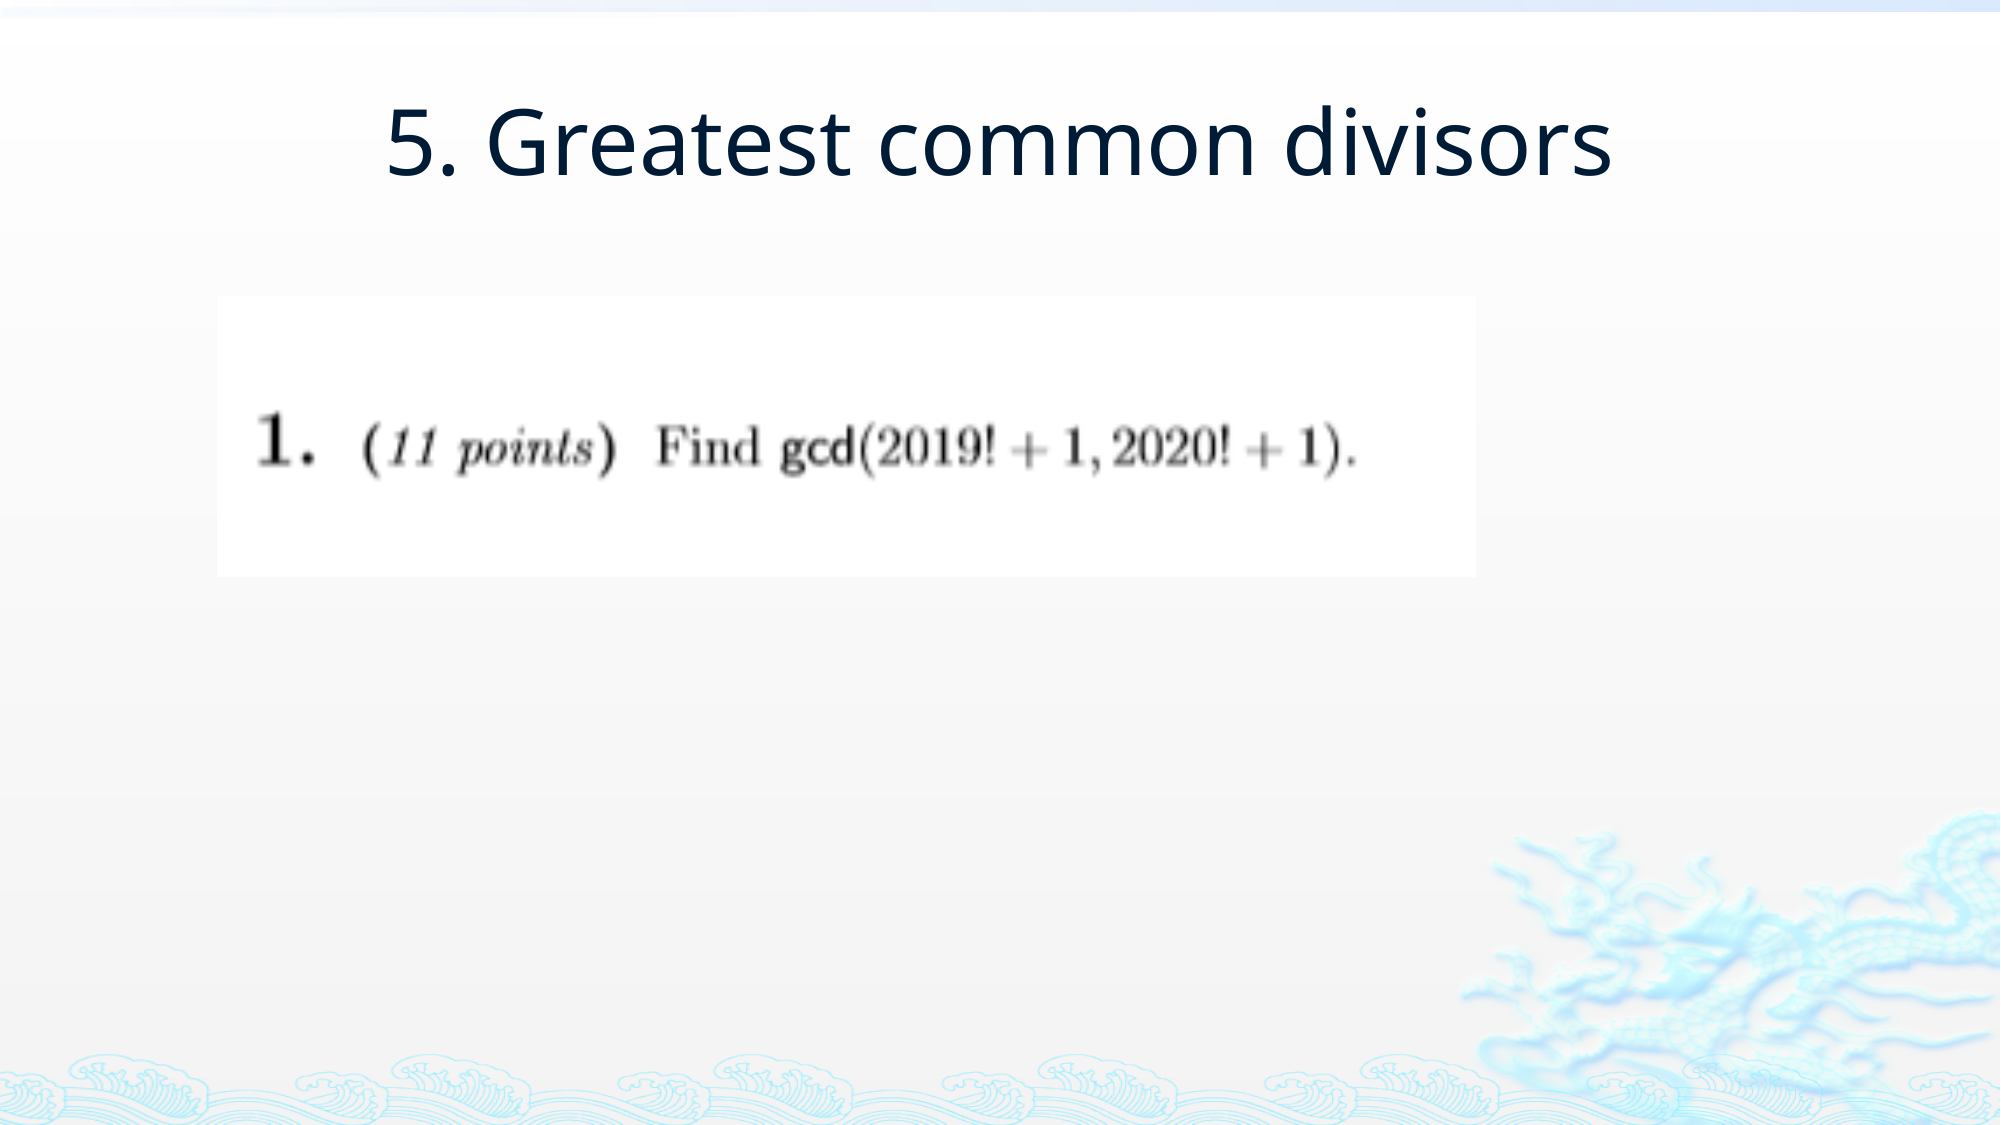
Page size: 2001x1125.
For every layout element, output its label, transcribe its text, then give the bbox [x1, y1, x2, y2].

title 5. Greatest common divisors [99, 45, 1900, 233]
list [216, 295, 1477, 578]
